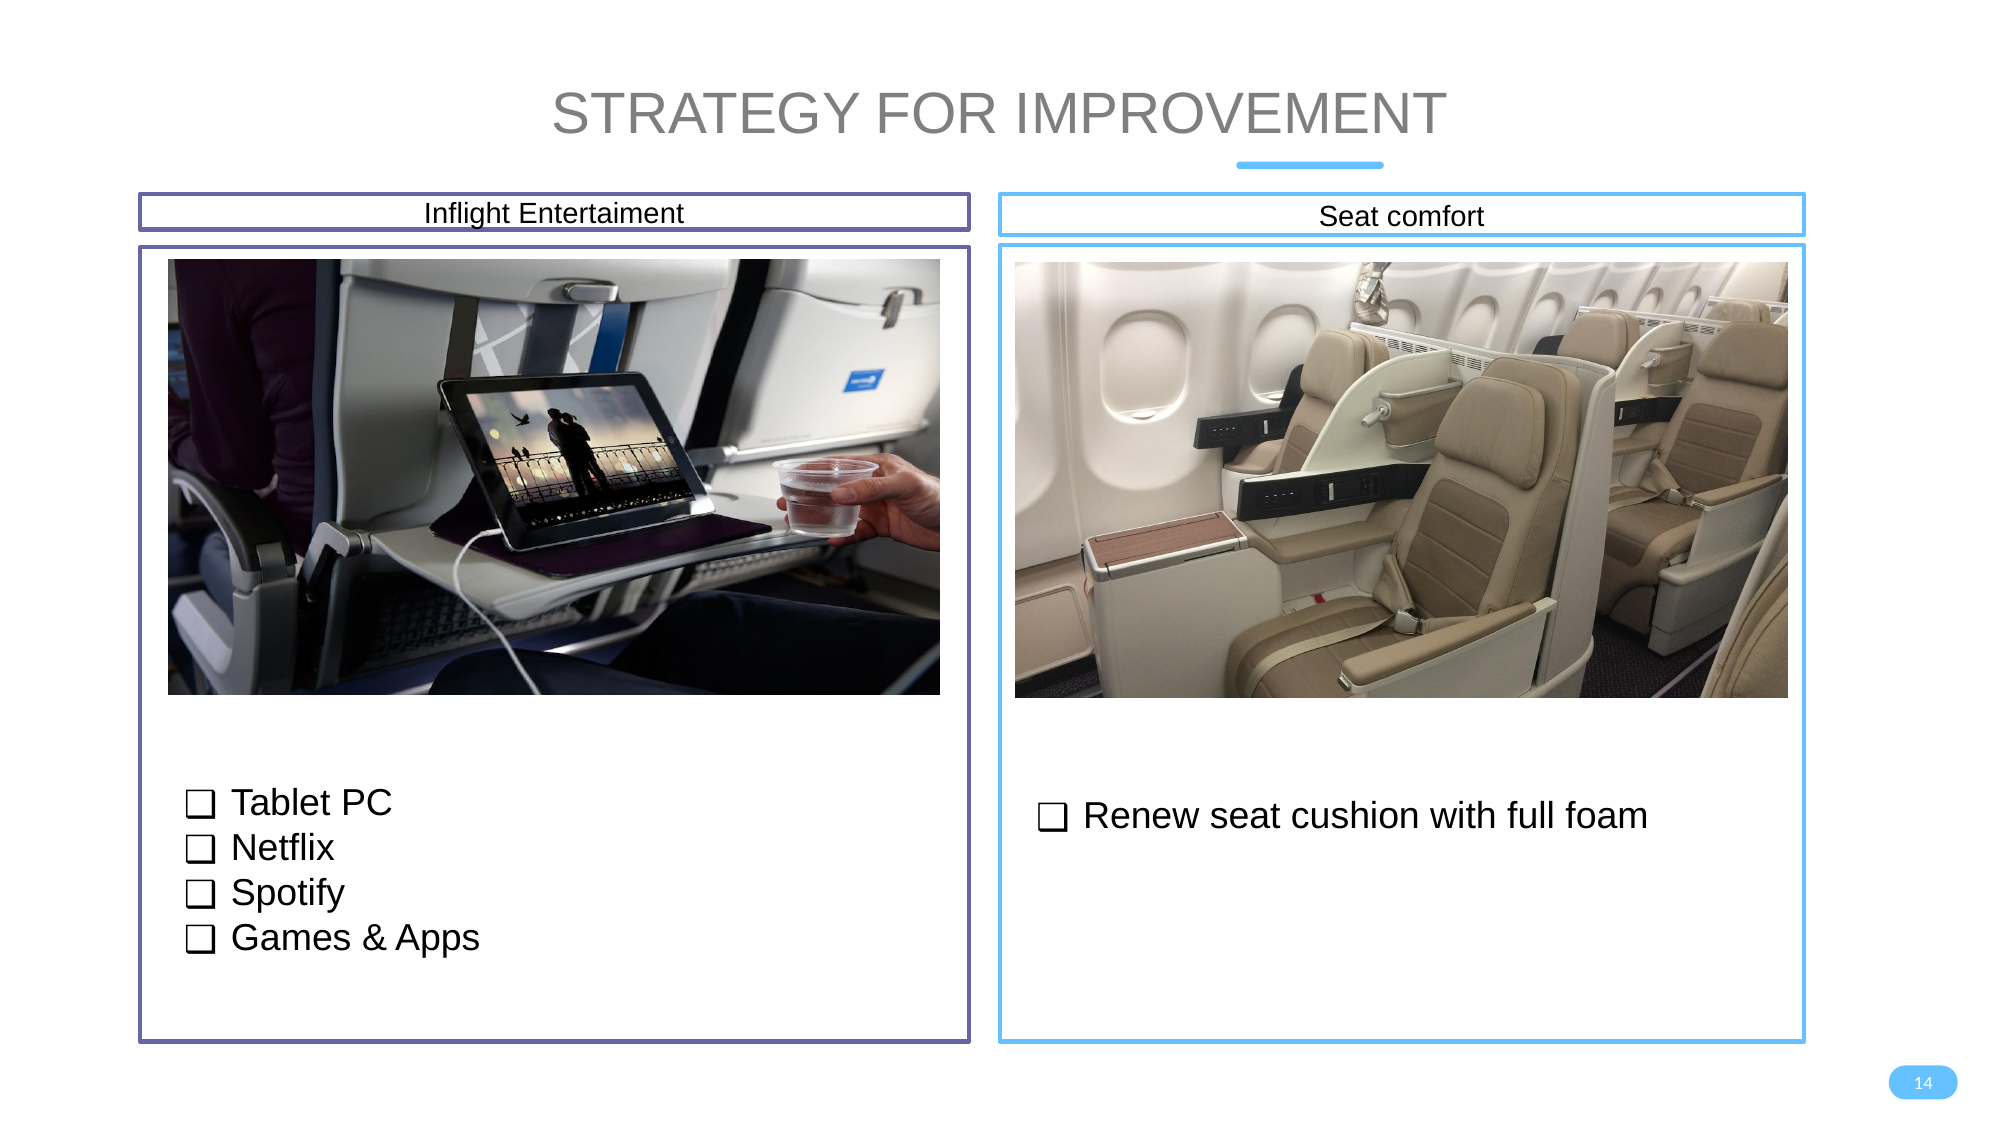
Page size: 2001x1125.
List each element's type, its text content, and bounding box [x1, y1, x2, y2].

slide_number ‹#› [1888, 1065, 1958, 1100]
picture [1015, 262, 1789, 698]
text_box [999, 194, 1805, 1042]
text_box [139, 194, 970, 1042]
title STRATEGY FOR IMPROVEMENT [289, 83, 1712, 272]
picture [168, 259, 940, 695]
